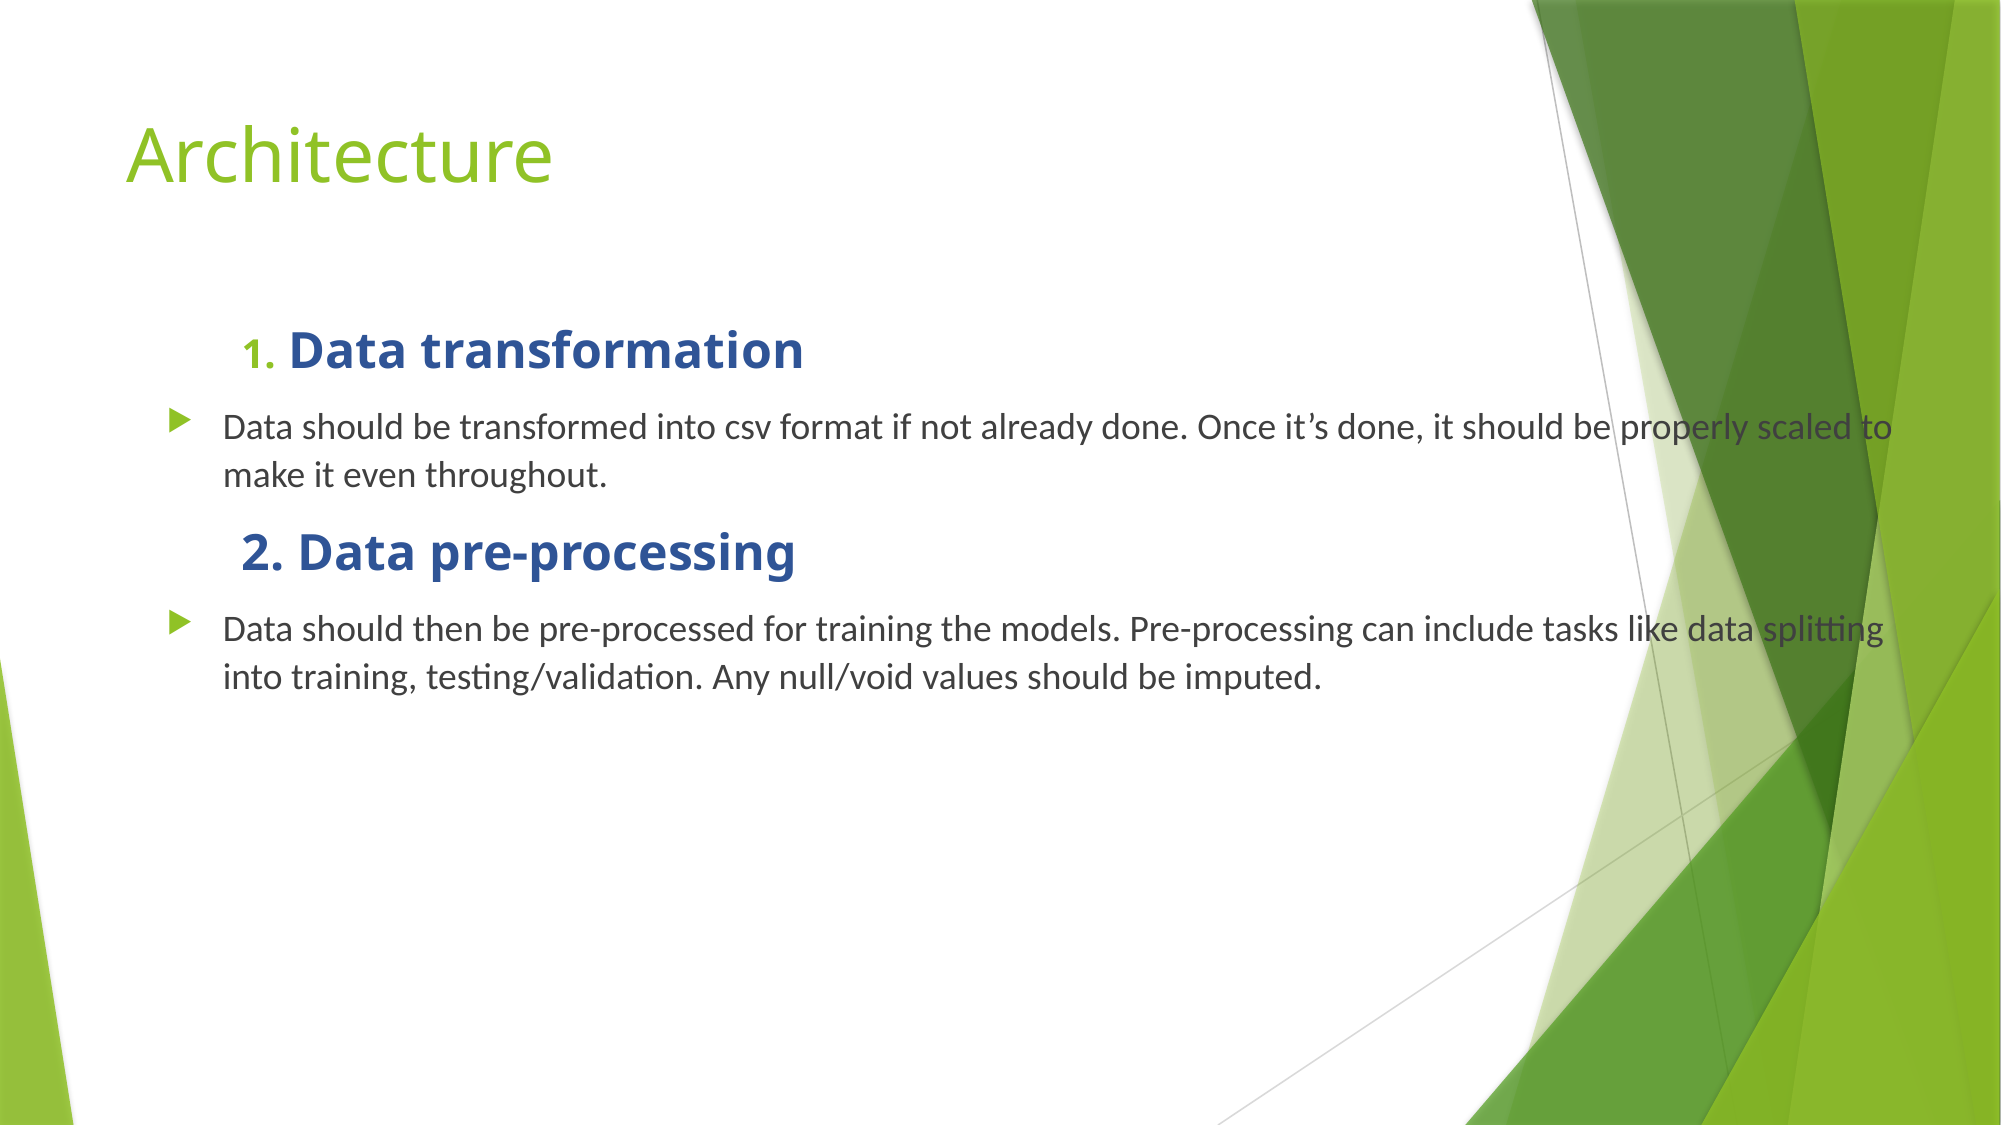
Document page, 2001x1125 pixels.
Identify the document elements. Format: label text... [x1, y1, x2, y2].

title Architecture [111, 99, 1522, 317]
list Data transformation Data should be transformed into csv format if not already done. Once it’s done, it should be properly scaled to make it even throughout. 2. Data pre-processing Data should then be pre-processed for training the models. Pre-processing can include tasks like data splitting into training, testing/validation. Any null/void values should be imputed. [151, 306, 1912, 1125]
